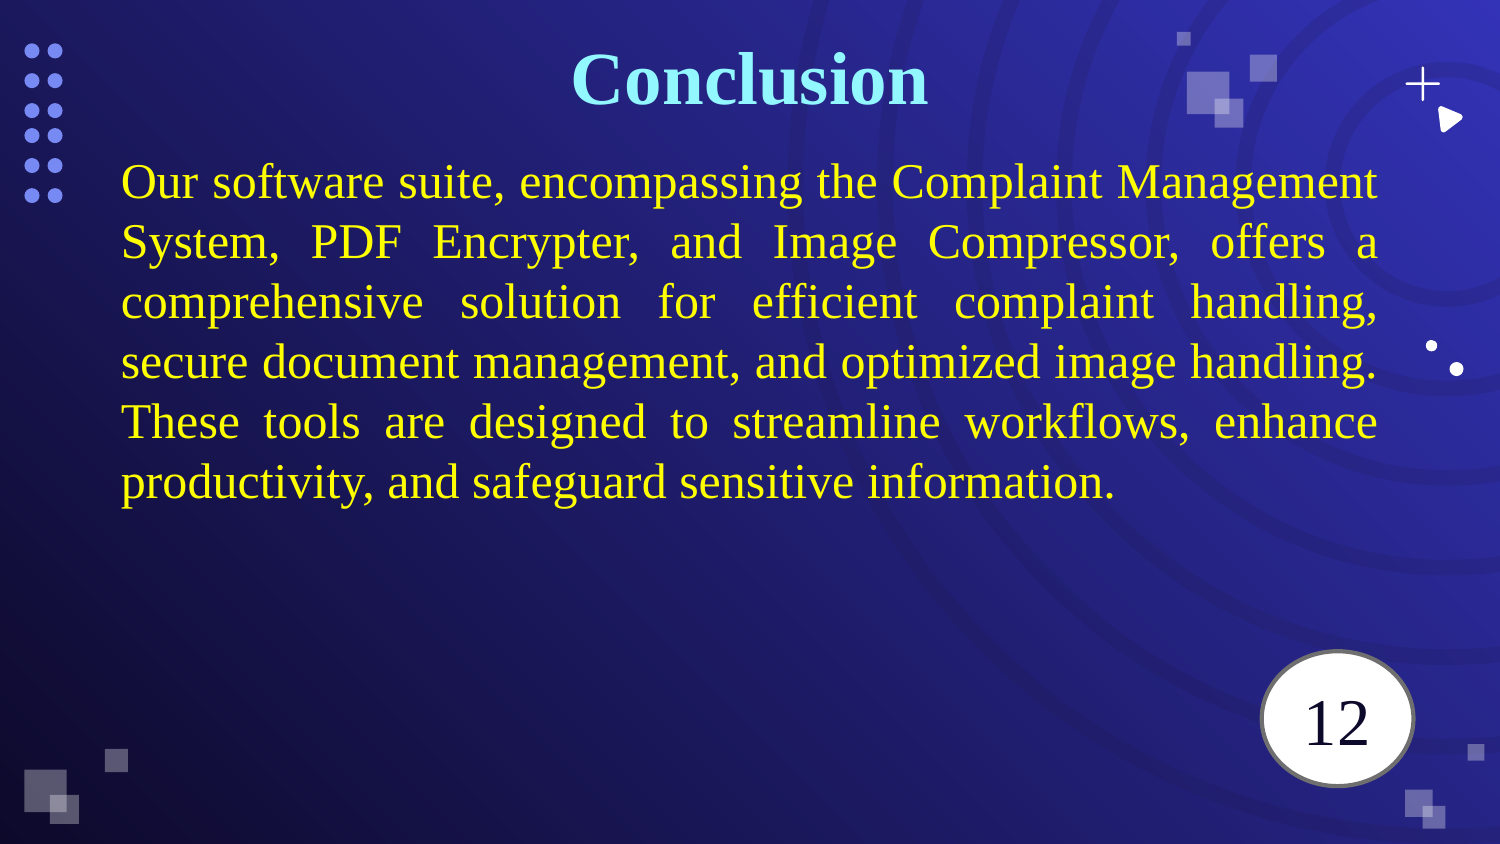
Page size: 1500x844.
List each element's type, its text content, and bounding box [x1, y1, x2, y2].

title Conclusion [106, 17, 1394, 133]
text_box Our software suite, encompassing the Complaint Management System, PDF Encrypter, and Image Compressor, offers a comprehensive solution for efficient complaint handling, secure document management, and optimized image handling. These tools are designed to streamline workflows, enhance productivity, and safeguard sensitive information. [106, 141, 1394, 517]
text_box 12 [1259, 649, 1416, 789]
